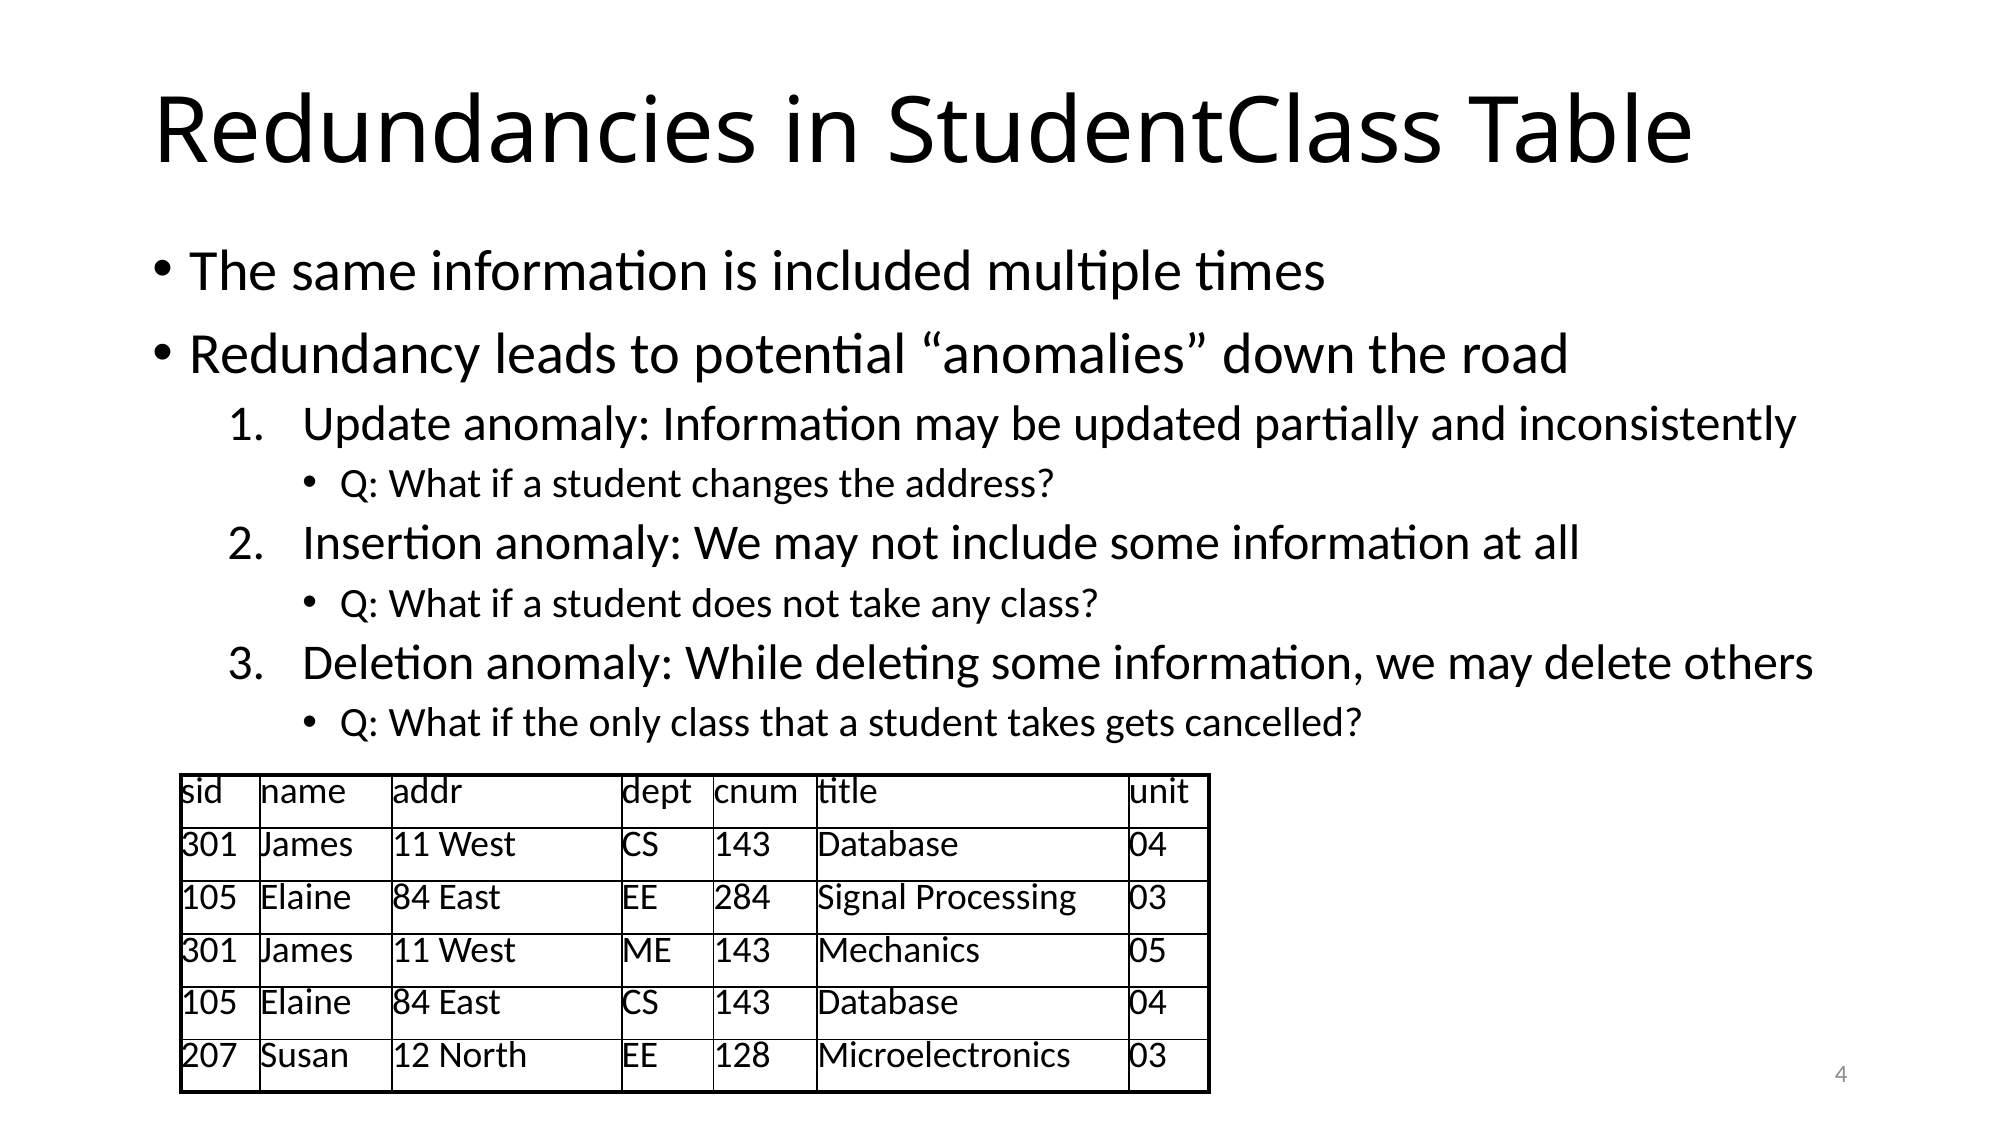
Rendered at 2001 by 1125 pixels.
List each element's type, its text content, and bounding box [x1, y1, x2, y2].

table_cell 105 [183, 882, 259, 933]
table_cell 207 [183, 1040, 259, 1090]
table_cell 05 [1130, 935, 1207, 986]
table_cell 143 [714, 829, 816, 880]
slide_number 4 [1412, 1042, 1863, 1103]
table_cell Database [818, 988, 1128, 1039]
table_cell Susan [261, 1040, 391, 1090]
table_cell 105 [183, 988, 259, 1039]
table_header cnum [714, 777, 816, 827]
table_cell 143 [714, 988, 816, 1039]
table_cell James [261, 935, 391, 986]
table_header addr [393, 777, 621, 827]
table_cell 128 [714, 1040, 816, 1090]
title Redundancies in StudentClass Table [137, 59, 1863, 206]
table_header sid [183, 777, 259, 827]
table_cell 301 [183, 935, 259, 986]
table_cell 03 [1130, 882, 1207, 933]
table_cell Microelectronics [818, 1040, 1128, 1090]
table_cell EE [623, 1040, 713, 1090]
table_cell 84 East [393, 882, 621, 933]
table_cell 84 East [393, 988, 621, 1039]
table_header title [818, 777, 1128, 827]
table_cell 04 [1130, 988, 1207, 1039]
table_cell Elaine [261, 882, 391, 933]
table_cell 11 West [393, 829, 621, 880]
list The same information is included multiple times Redundancy leads to potential “anomalies” down the road Update anomaly: Information may be updated partially and inconsistently Q: What if a student changes the address? Insertion anomaly: We may not include some information at all Q: What if a student does not take any class? Deletion anomaly: While deleting some information, we may delete others Q: What if the only class that a student takes gets cancelled? [137, 232, 1863, 1014]
table_cell James [261, 829, 391, 880]
table_cell Signal Processing [818, 882, 1128, 933]
table_cell 11 West [393, 935, 621, 986]
table_cell 04 [1130, 829, 1207, 880]
table_cell 284 [714, 882, 816, 933]
table_header dept [623, 777, 713, 827]
table_cell 301 [183, 829, 259, 880]
table_cell CS [623, 829, 713, 880]
table_cell ME [623, 935, 713, 986]
table_cell Mechanics [818, 935, 1128, 986]
table_cell 12 North [393, 1040, 621, 1090]
table_cell Elaine [261, 988, 391, 1039]
table_header unit [1130, 777, 1207, 827]
table_cell Database [818, 829, 1128, 880]
table_cell CS [623, 988, 713, 1039]
table_cell 03 [1130, 1040, 1207, 1090]
table_header name [261, 777, 391, 827]
table_cell 143 [714, 935, 816, 986]
table_cell EE [623, 882, 713, 933]
